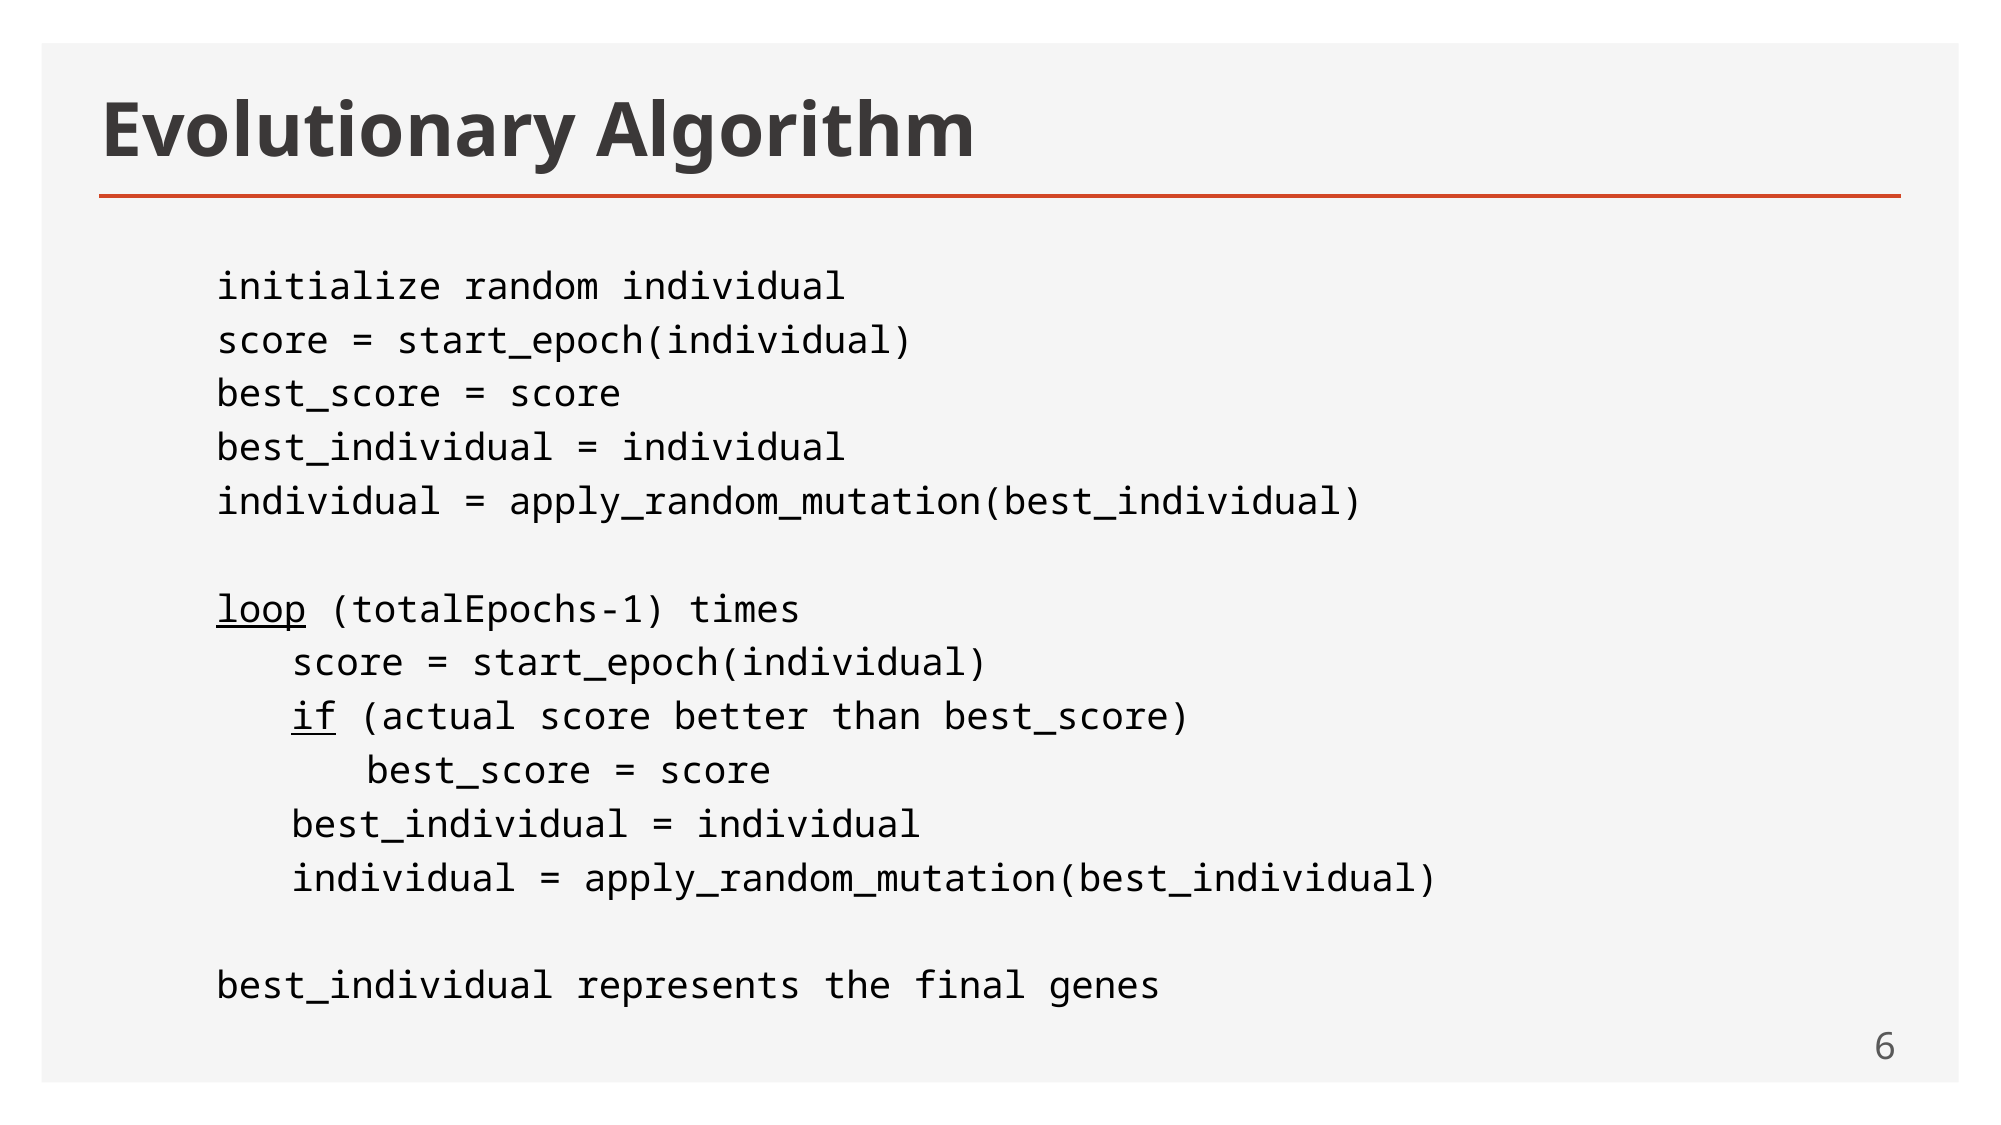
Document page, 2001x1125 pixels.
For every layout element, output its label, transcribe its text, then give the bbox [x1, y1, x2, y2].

title Evolutionary Algorithm [85, 73, 1214, 179]
text_box 6 [1373, 1017, 1911, 1078]
text_box initialize random individual score = start_epoch(individual) best_score = score best_individual = individual individual = apply_random_mutation(best_individual) loop (totalEpochs-1) times score = start_epoch(individual) if (actual score better than best_score) best_score = score best_individual = individual individual = apply_random_mutation(best_individual) best_individual represents the final genes [51, 247, 1552, 1014]
